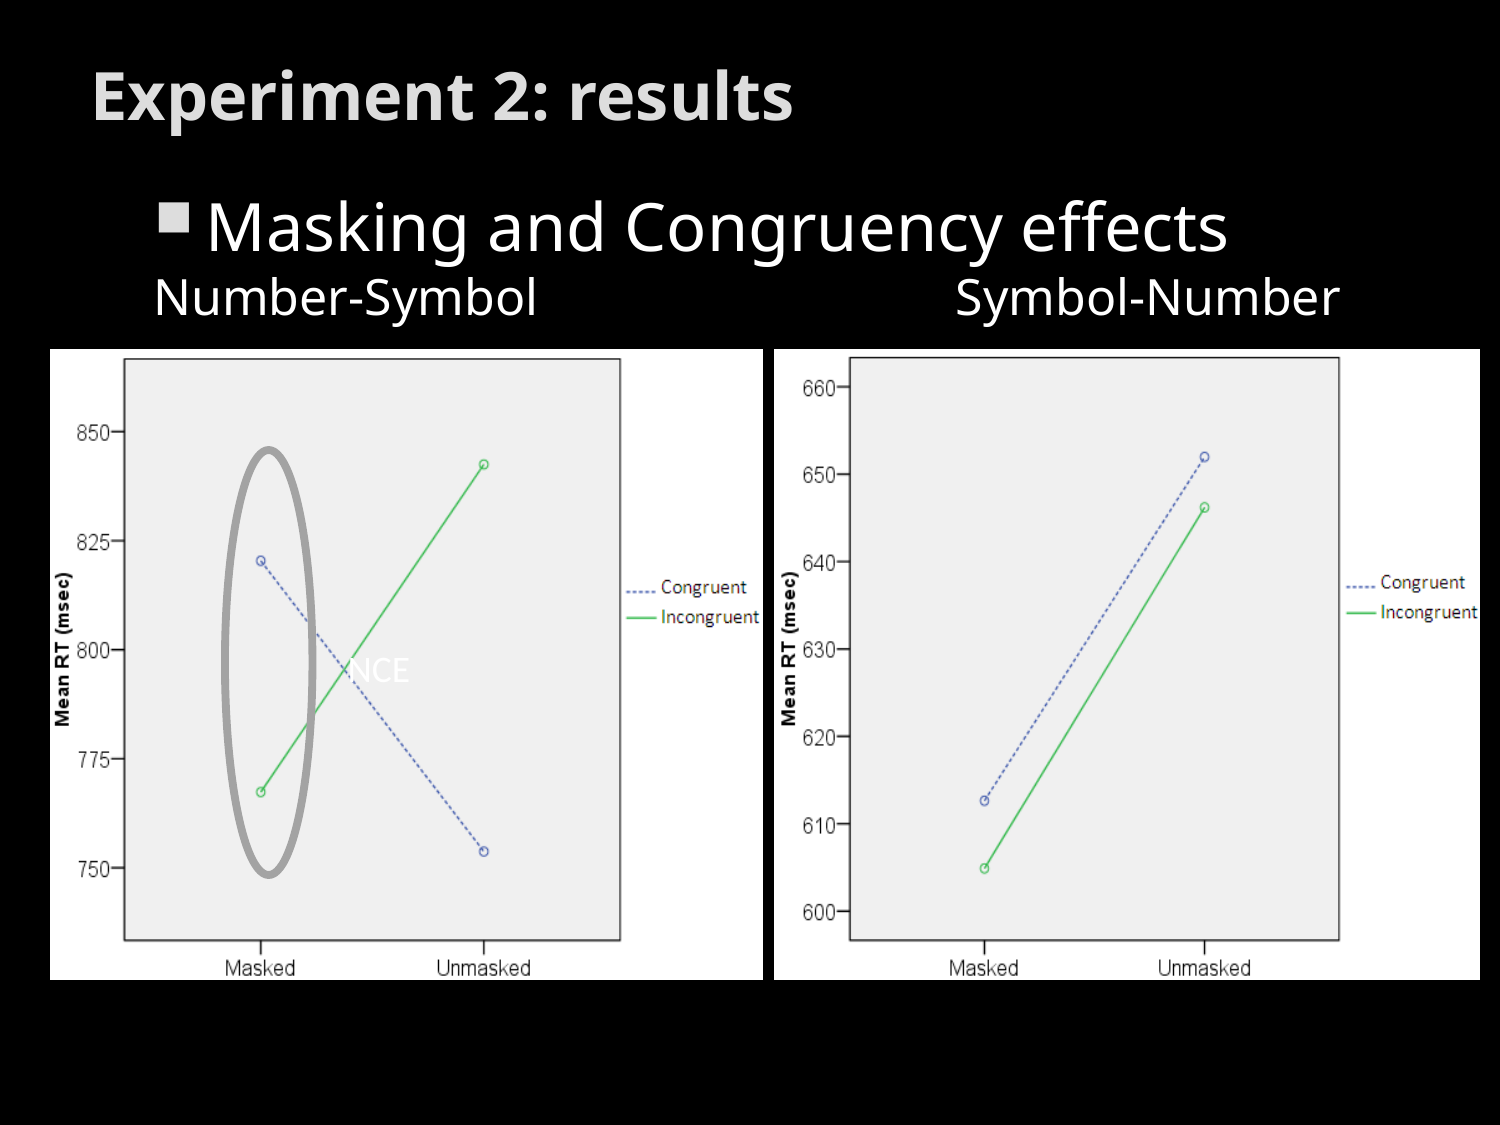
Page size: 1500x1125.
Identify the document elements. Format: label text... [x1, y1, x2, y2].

text_box Experiment 2: results [74, 0, 1425, 188]
picture [49, 349, 763, 980]
text_box Masking and Congruency effects Number-Symbol Symbol-Number [124, 170, 1475, 355]
picture [774, 349, 1480, 980]
